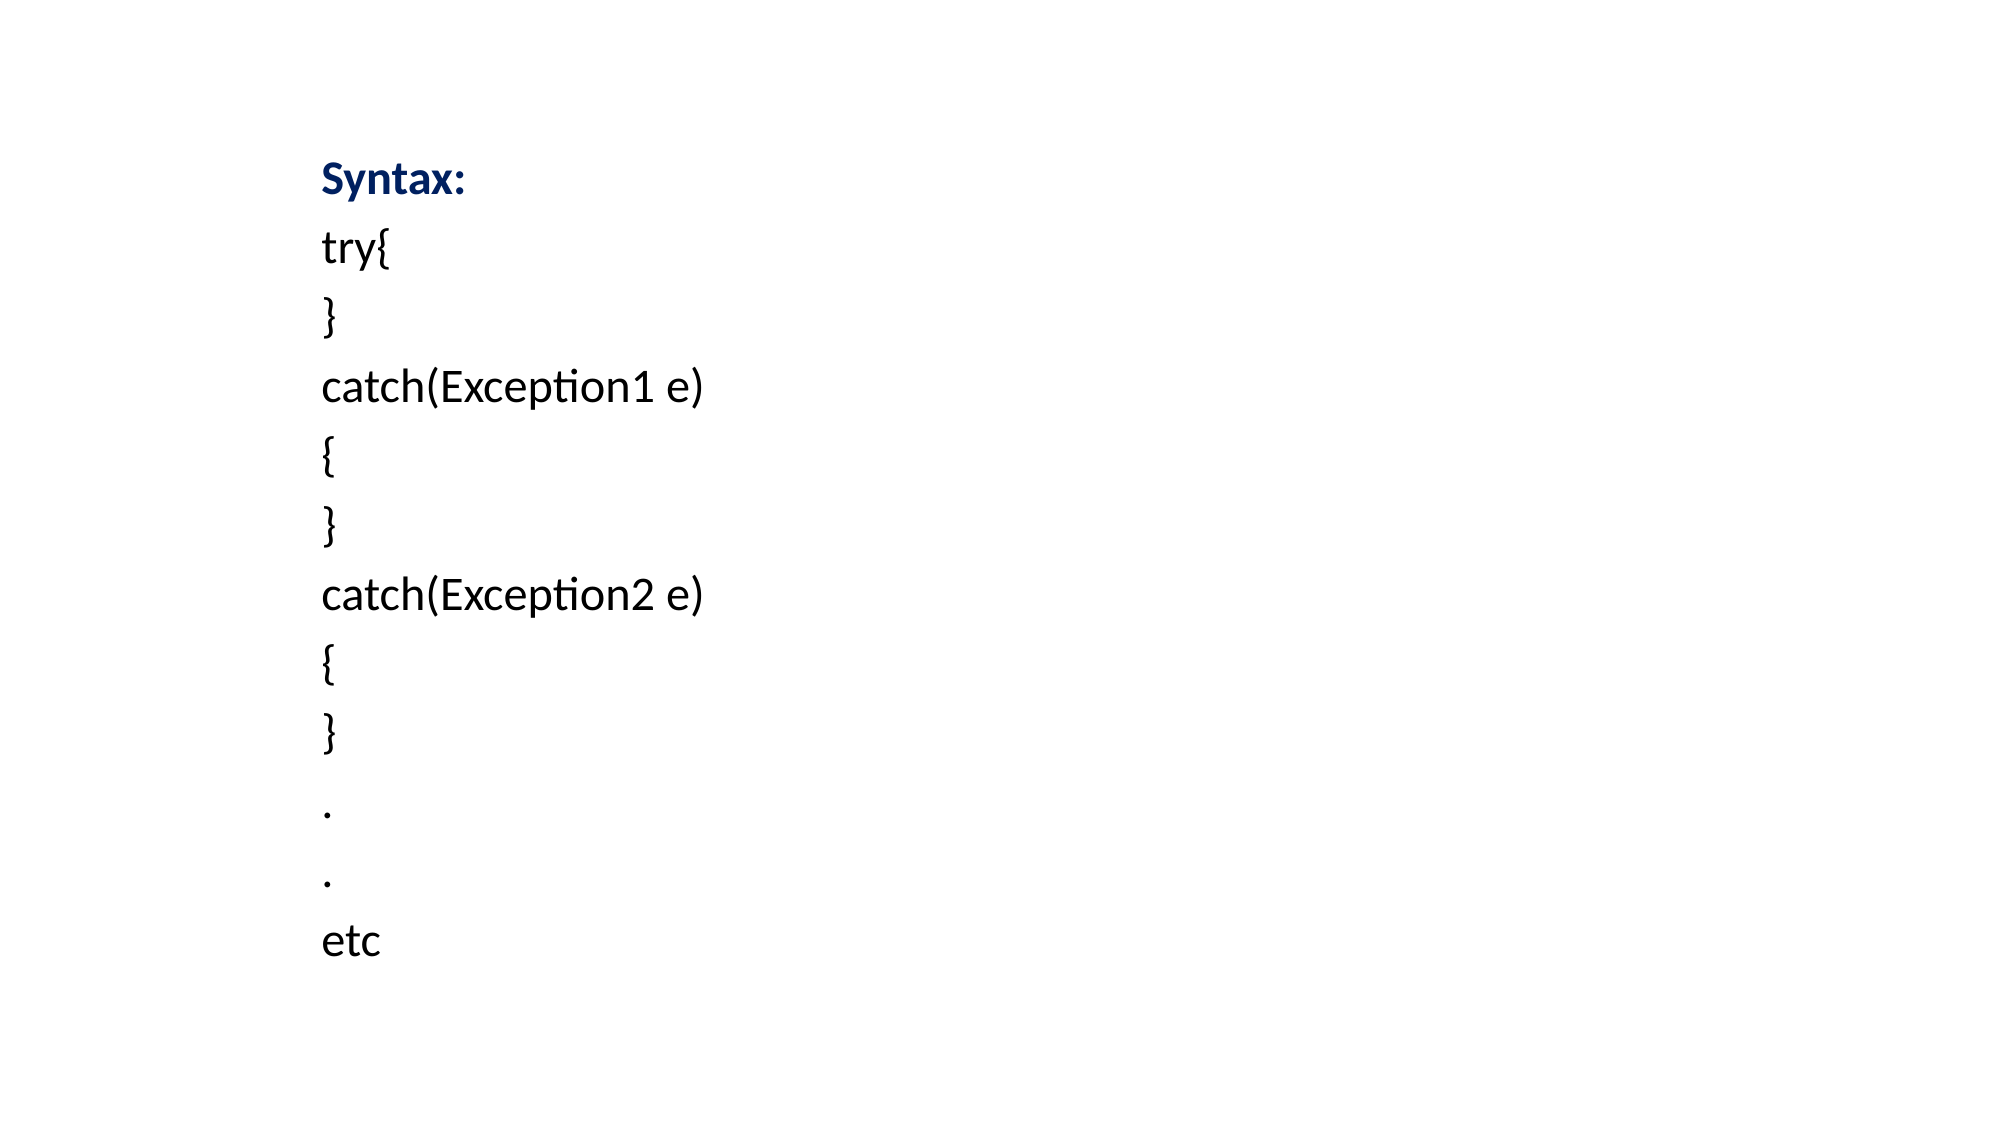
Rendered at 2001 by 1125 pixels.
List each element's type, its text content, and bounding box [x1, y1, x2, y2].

list Syntax: try{ } catch(Exception1 e) { } catch(Exception2 e) { } . . etc [306, 145, 1863, 981]
